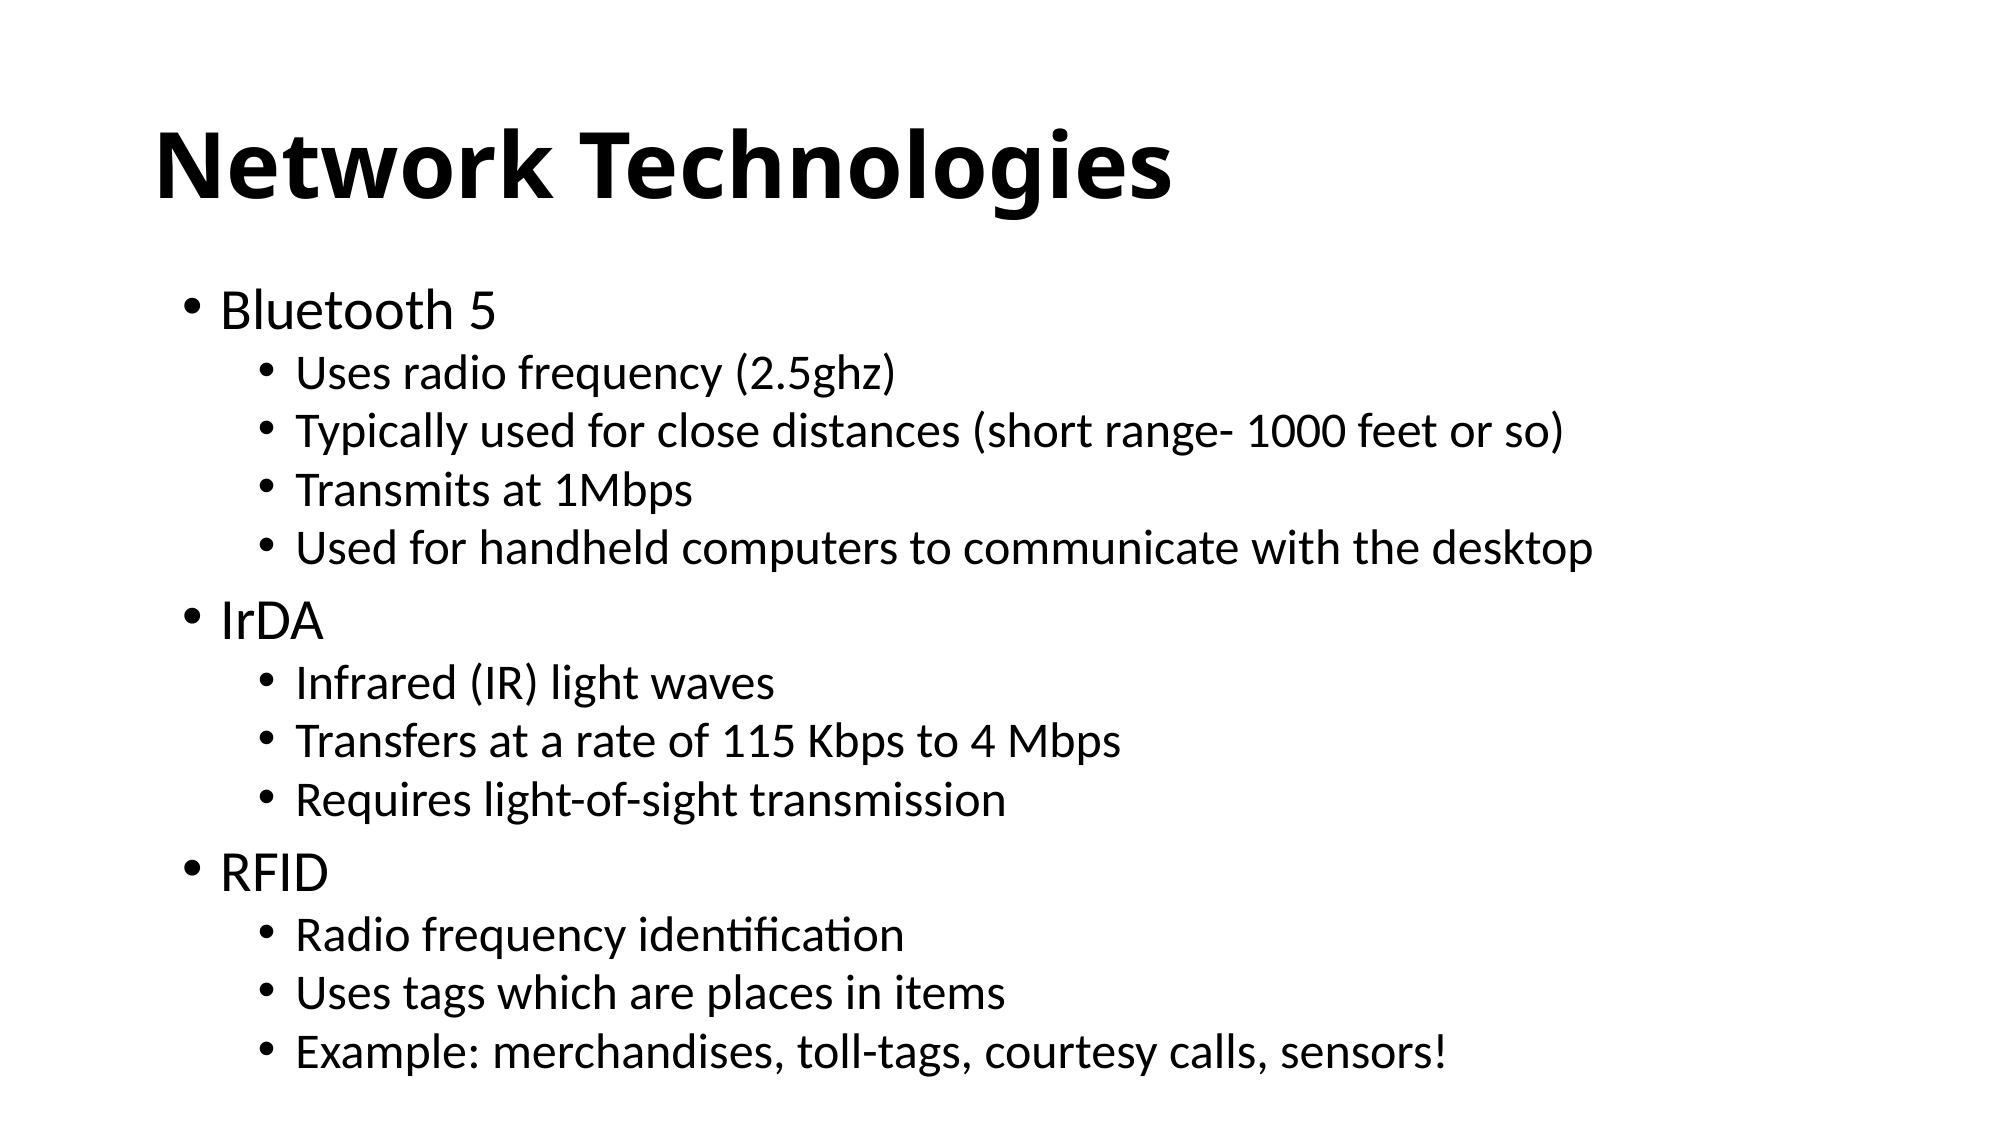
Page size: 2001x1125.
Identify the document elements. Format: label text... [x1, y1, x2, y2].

title Network Technologies [137, 59, 1863, 278]
list Bluetooth 5 Uses radio frequency (2.5ghz) Typically used for close distances (short range- 1000 feet or so) Transmits at 1Mbps Used for handheld computers to communicate with the desktop IrDA Infrared (IR) light waves Transfers at a rate of 115 Kbps to 4 Mbps Requires light-of-sight transmission RFID Radio frequency identification Uses tags which are places in items Example: merchandises, toll-tags, courtesy calls, sensors! [167, 216, 1832, 1086]
